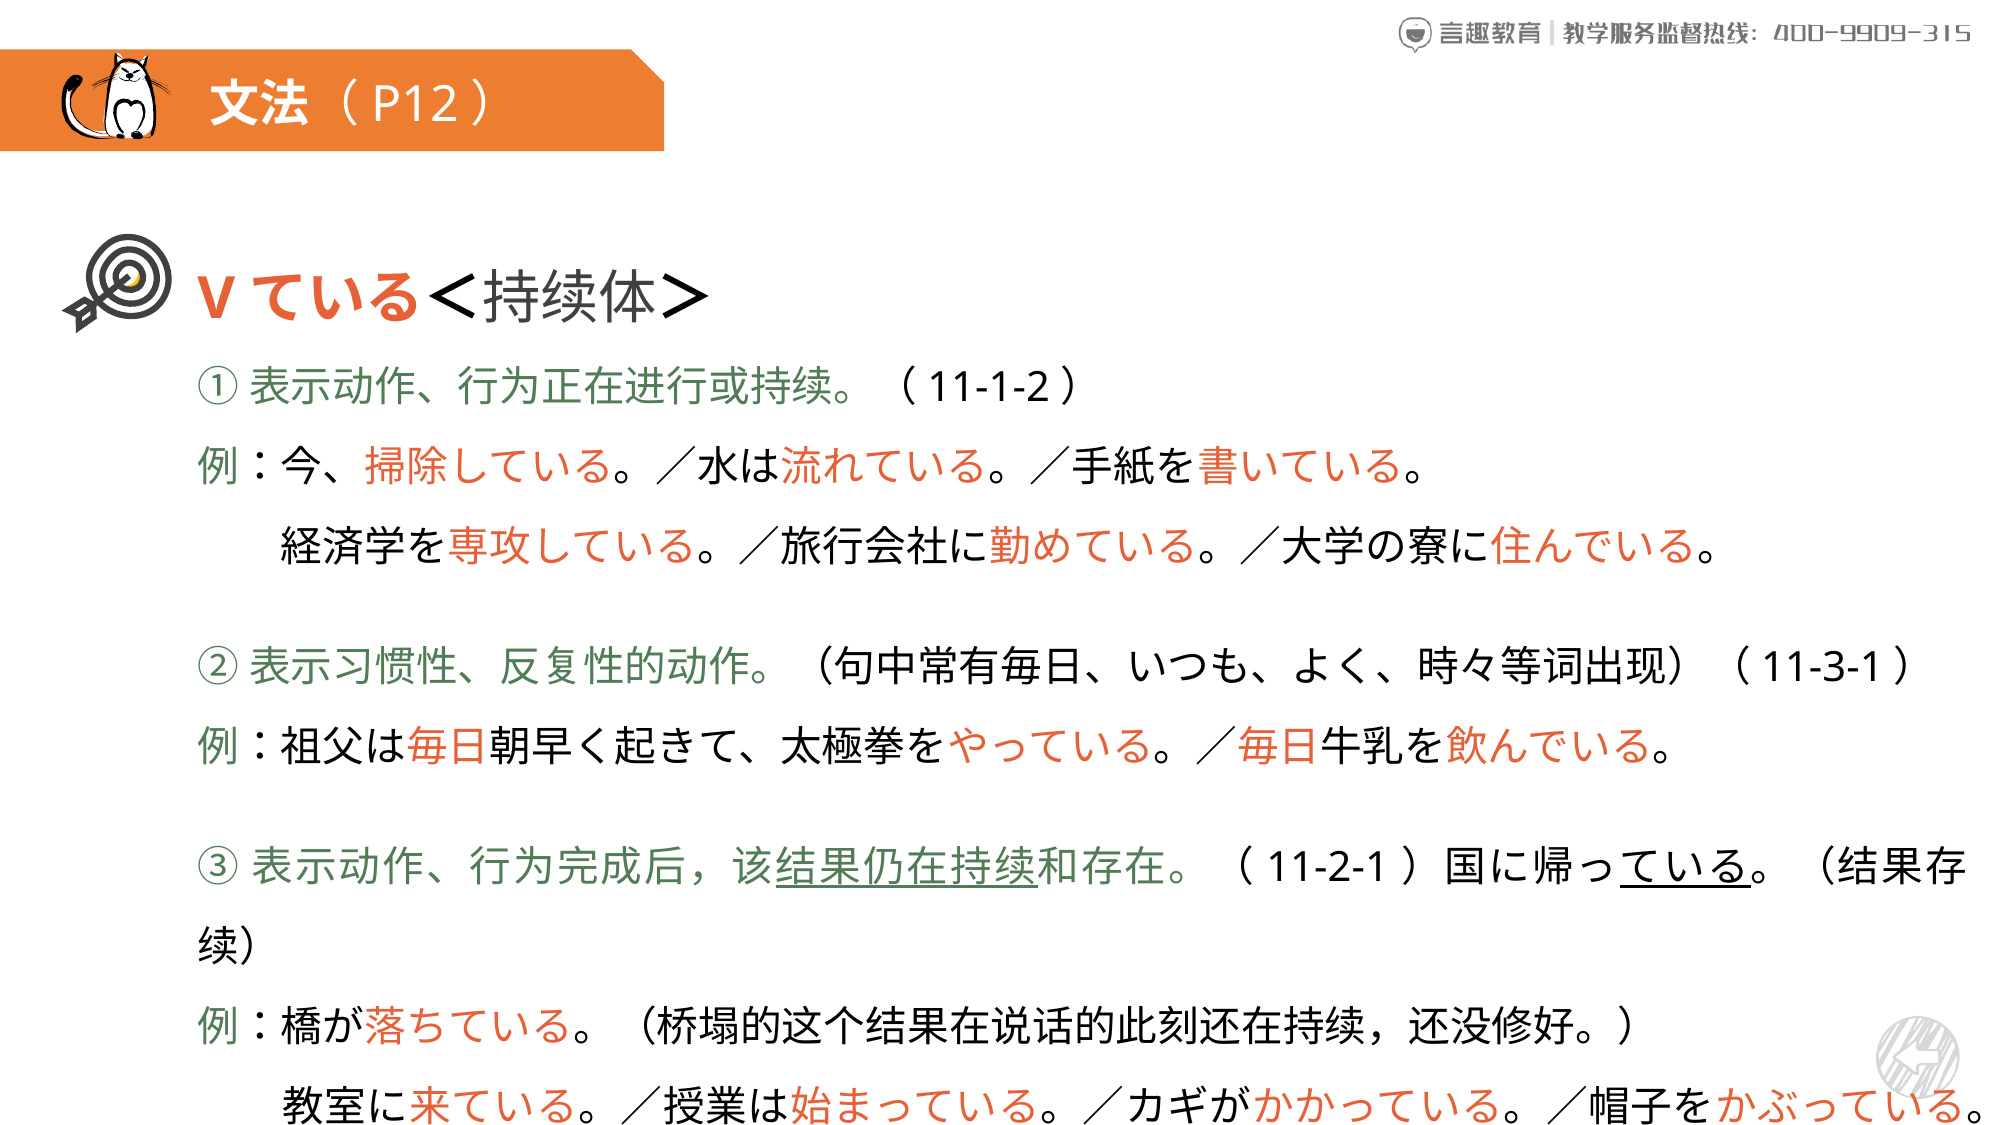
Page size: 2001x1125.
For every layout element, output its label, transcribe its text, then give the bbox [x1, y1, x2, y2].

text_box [63, 243, 171, 323]
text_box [0, 49, 665, 151]
text_box Vている＜持续体＞ ①表示动作、行为正在进行或持续。（11-1-2） 例：今、掃除している。／水は流れている。／手紙を書いている。 経済学を専攻している。／旅行会社に勤めている。／大学の寮に住んでいる。 ②表示习惯性、反复性的动作。（句中常有毎日、いつも、よく、時々等词出现）（11-3-1） 例：祖父は毎日朝早く起きて、太極拳をやっている。／毎日牛乳を飲んでいる。 ③表示动作、行为完成后，该结果仍在持续和存在。（11-2-1）国に帰っている。（结果存续） 例：橋が落ちている。（桥塌的这个结果在说话的此刻还在持续，还没修好。） 教室に来ている。／授業は始まっている。／カギがかかっている。／帽子をかぶっている。 [182, 182, 1982, 1125]
picture [1864, 1009, 1967, 1112]
